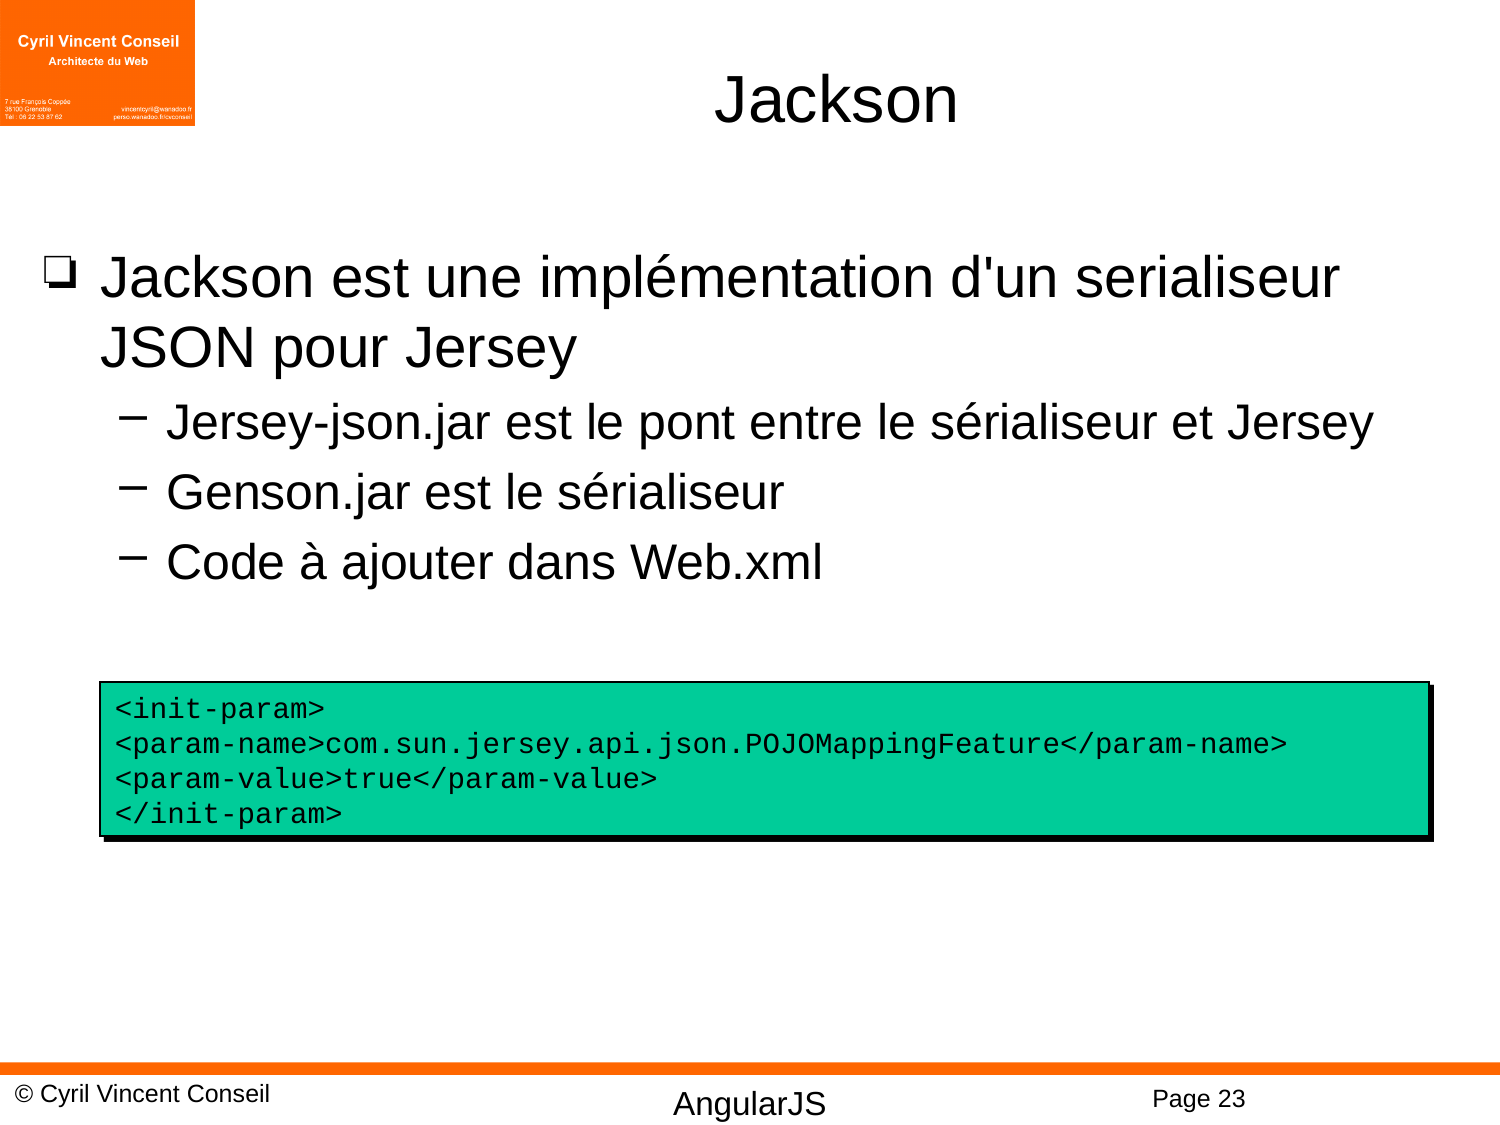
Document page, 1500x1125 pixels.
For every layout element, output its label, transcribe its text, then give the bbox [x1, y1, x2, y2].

title Jackson [194, 2, 1480, 190]
picture [0, 0, 195, 126]
text_box <init-param> <param-name>com.sun.jersey.api.json.POJOMappingFeature</param-name> <param-value>true</param-value> </init-param> [100, 681, 1429, 837]
list Jackson est une implémentation d'un serialiseur JSON pour Jersey Jersey-json.jar est le pont entre le sérialiseur et Jersey Genson.jar est le sérialiseur Code à ajouter dans Web.xml [29, 231, 1468, 1059]
